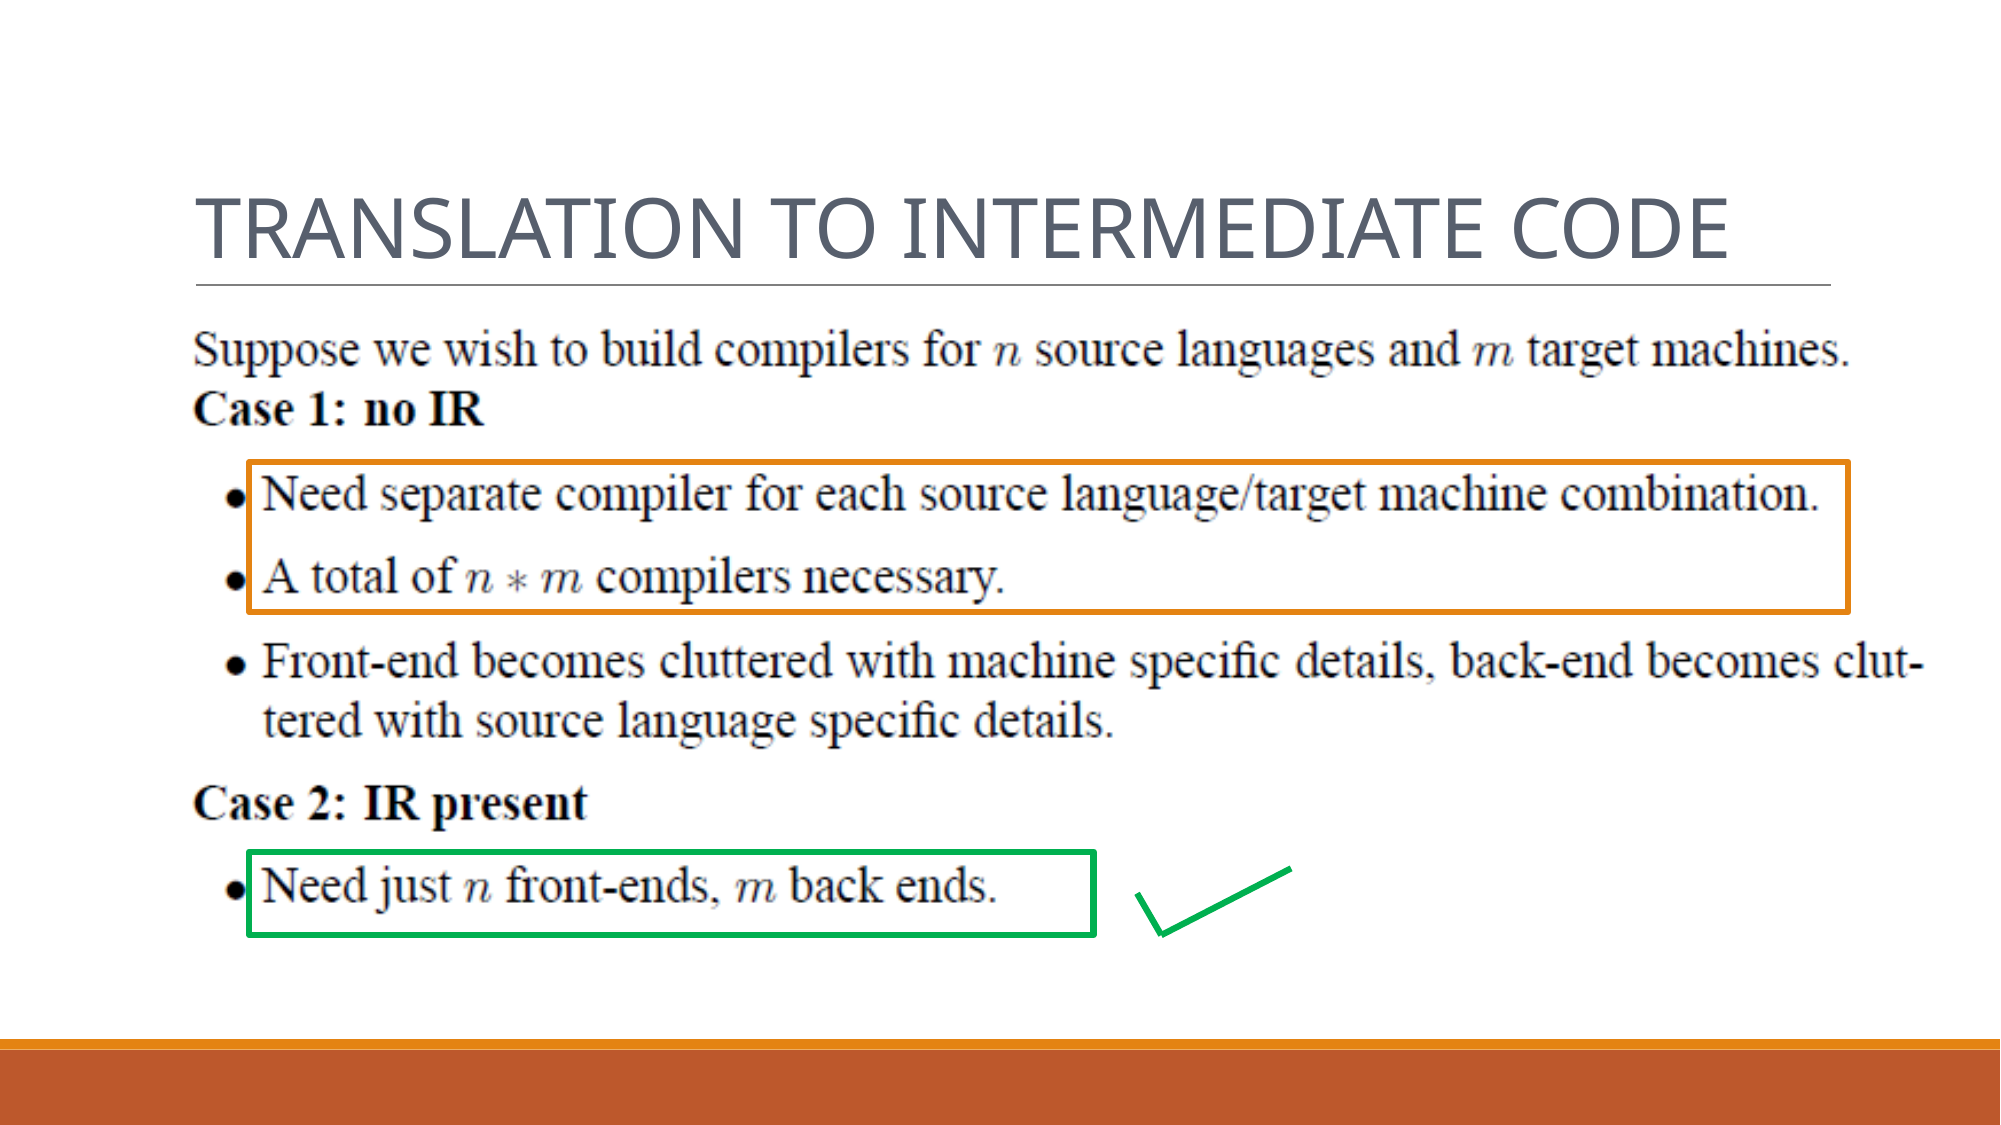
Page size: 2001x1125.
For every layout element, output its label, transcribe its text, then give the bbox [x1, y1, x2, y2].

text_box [1136, 893, 1155, 936]
picture [149, 306, 1945, 936]
text_box Translation to Intermediate code [180, 47, 1830, 285]
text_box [1160, 868, 1292, 936]
